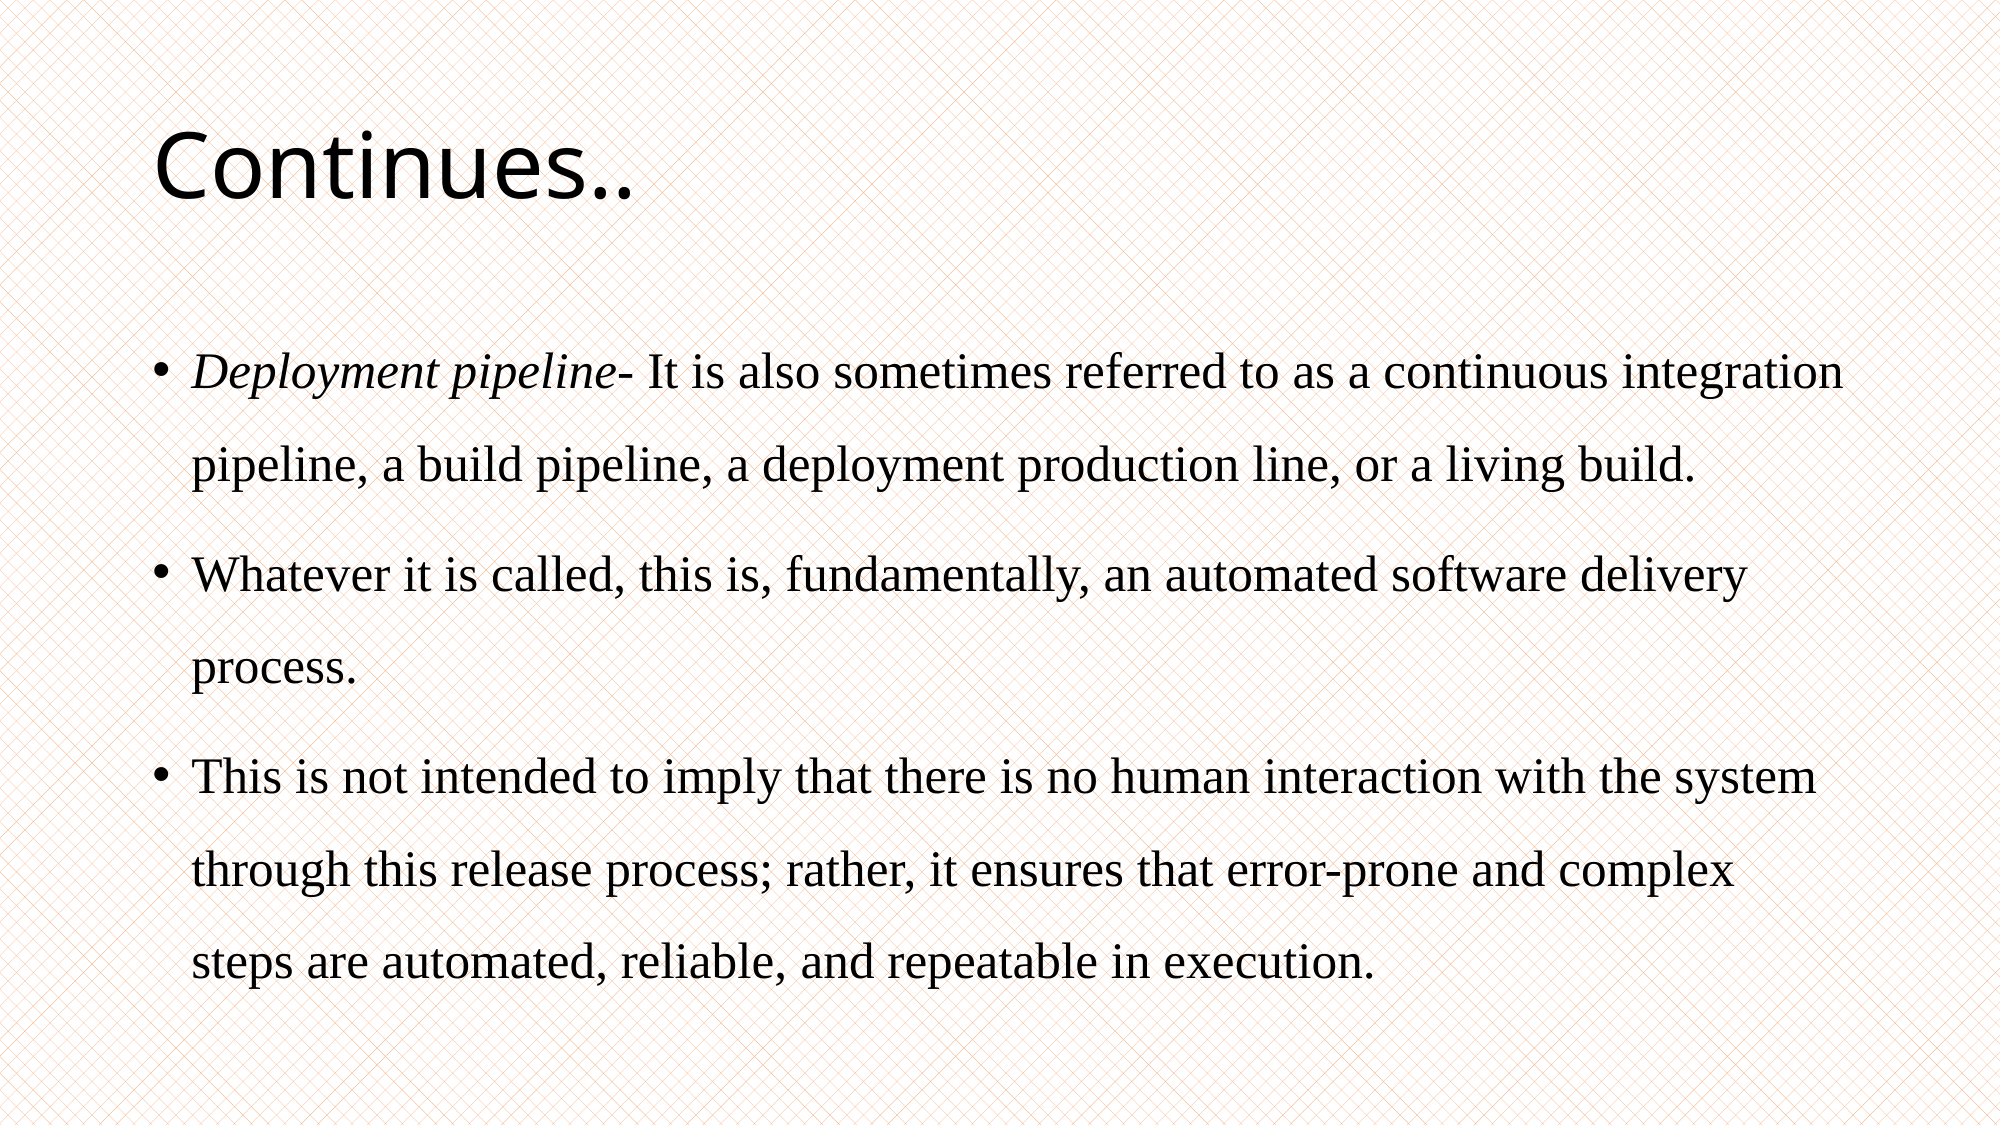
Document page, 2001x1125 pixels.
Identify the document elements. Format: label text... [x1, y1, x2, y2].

title Continues.. [137, 59, 1863, 278]
list Deployment pipeline- It is also sometimes referred to as a continuous integration pipeline, a build pipeline, a deployment production line, or a living build. Whatever it is called, this is, fundamentally, an automated software delivery process. This is not intended to imply that there is no human interaction with the system through this release process; rather, it ensures that error-prone and complex steps are automated, reliable, and repeatable in execution. [137, 299, 1863, 1014]
